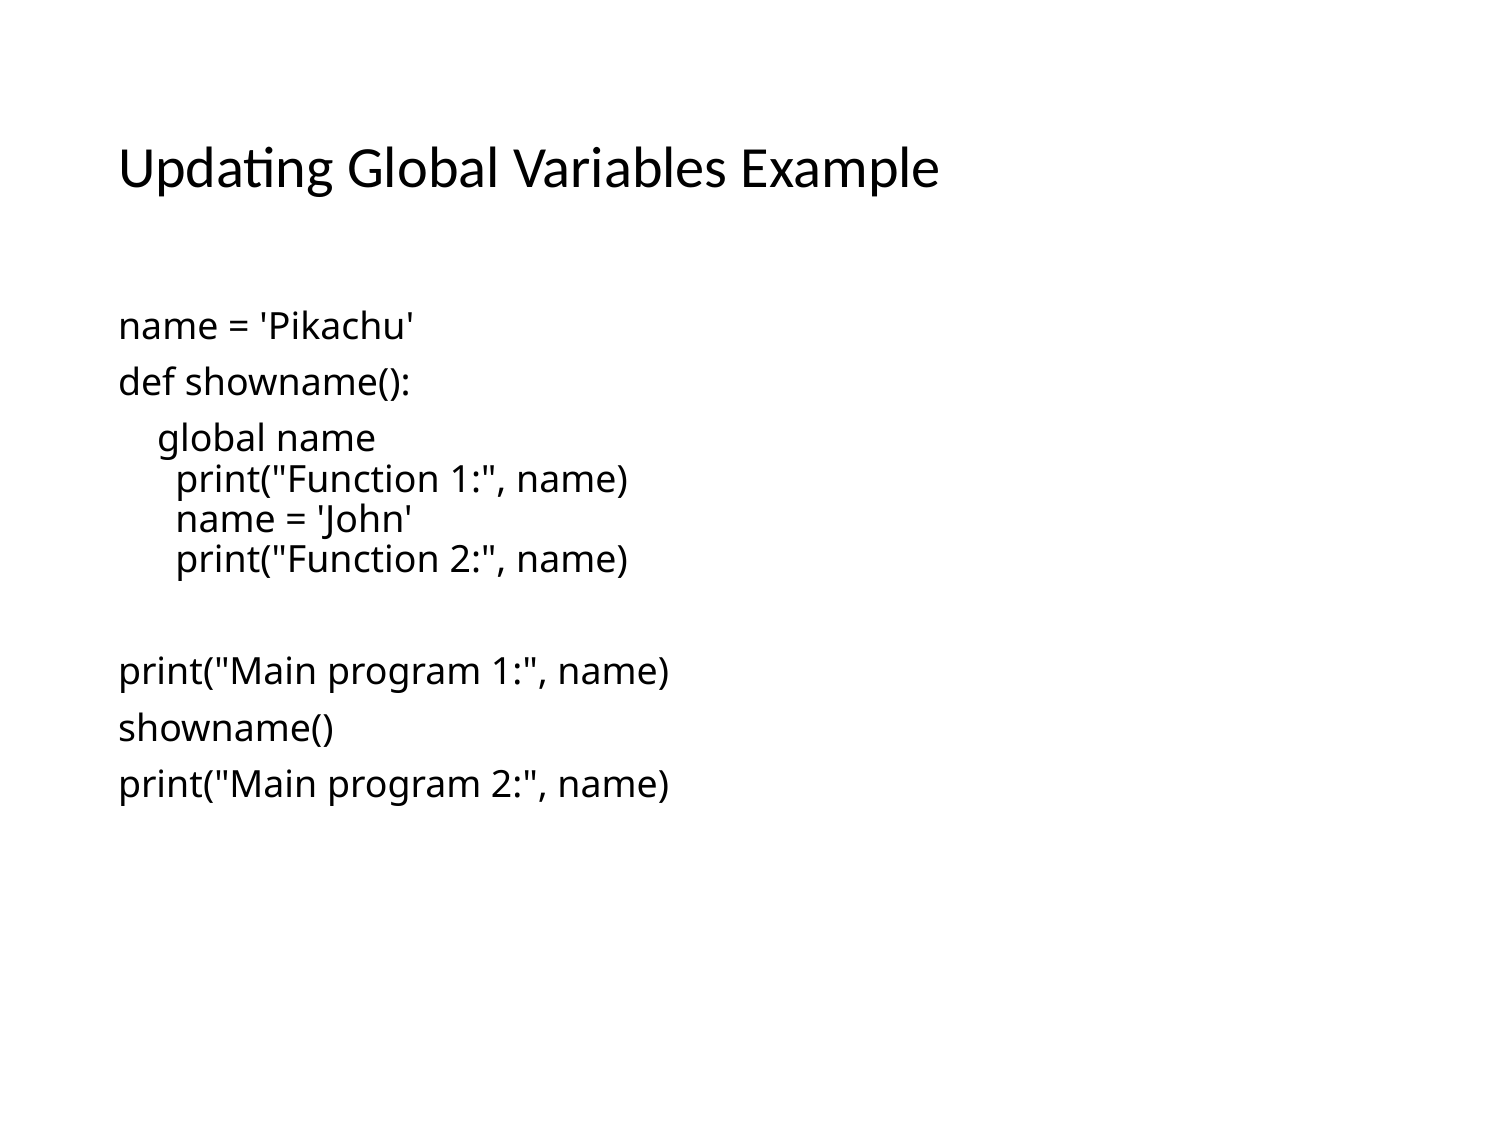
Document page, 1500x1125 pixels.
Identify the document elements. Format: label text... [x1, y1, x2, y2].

list name = 'Pikachu' def showname(): global name print("Function 1:", name) name = 'John' print("Function 2:", name) print("Main program 1:", name) showname() print("Main program 2:", name) [103, 299, 1397, 1014]
title Updating Global Variables Example [103, 59, 1397, 278]
